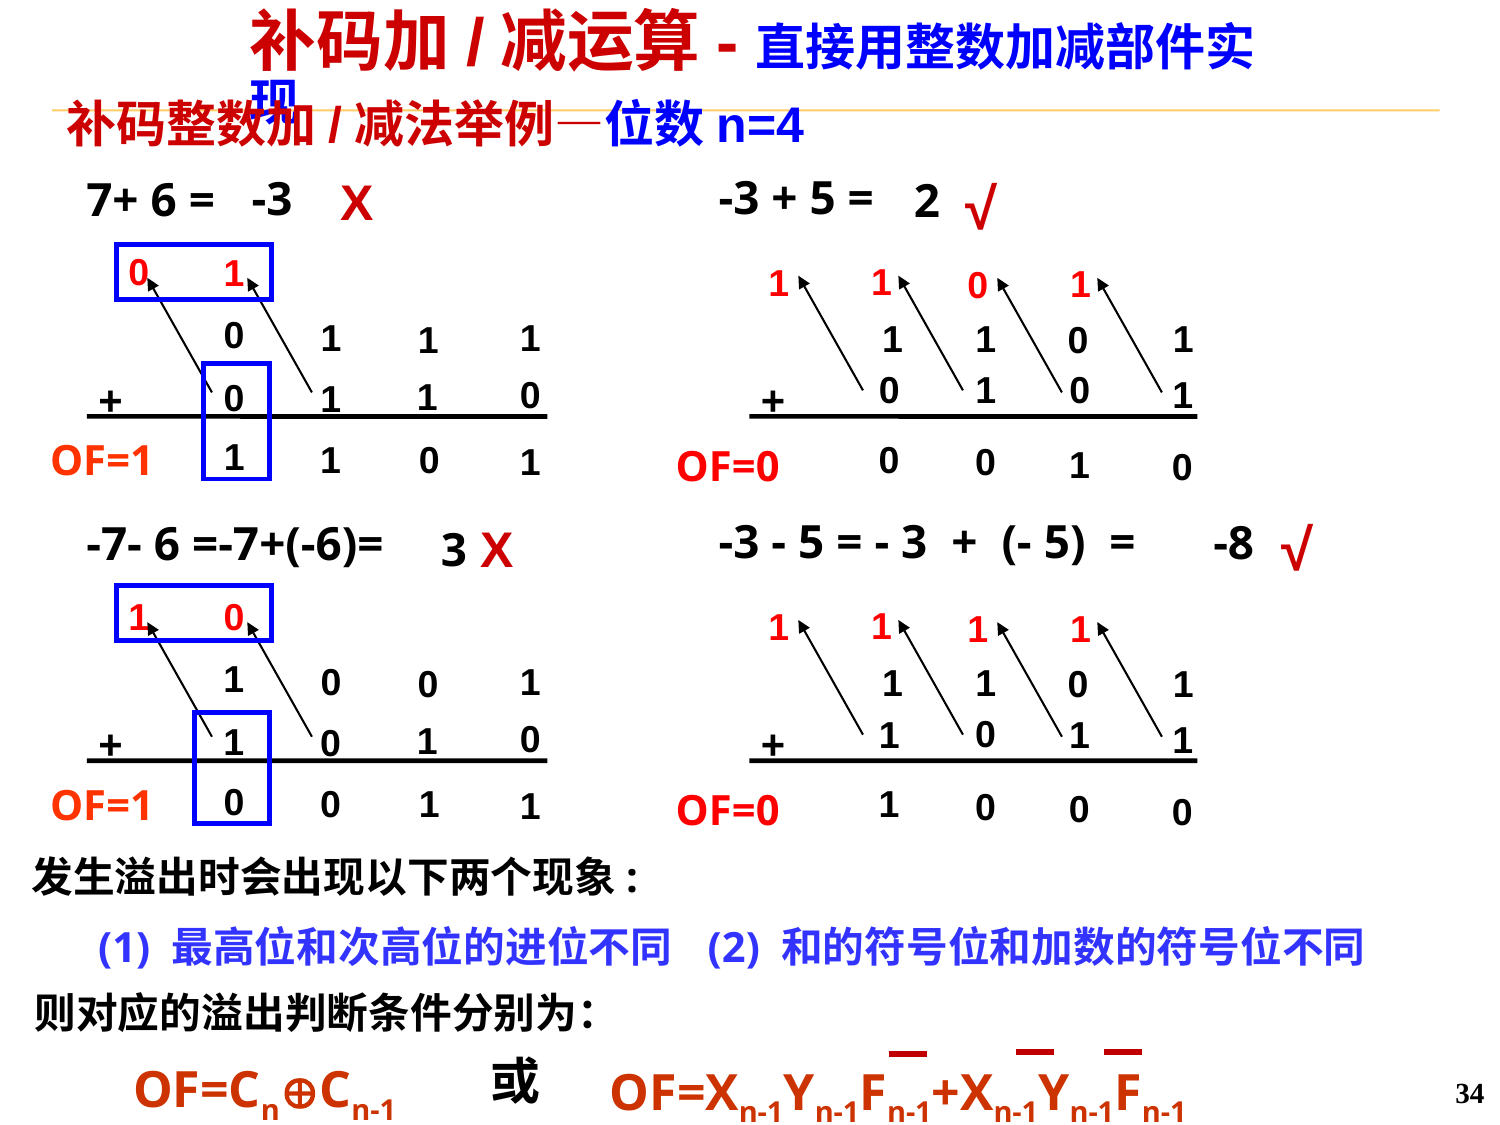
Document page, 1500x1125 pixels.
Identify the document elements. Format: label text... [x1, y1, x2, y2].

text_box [83, 585, 556, 836]
text_box X [465, 510, 541, 583]
text_box 2 [886, 163, 973, 234]
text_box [594, 1038, 1317, 1125]
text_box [745, 250, 1209, 496]
text_box 3 [426, 513, 485, 583]
text_box (1) 最高位和次高位的进位不同 [83, 905, 692, 979]
text_box 7+ 6 = [75, 170, 241, 231]
text_box -3 [241, 169, 327, 231]
text_box √ [951, 163, 1032, 249]
text_box 则对应的溢出判断条件分别为： [19, 979, 763, 1044]
text_box OF=CnCn-1 [118, 1036, 412, 1125]
text_box -7- 6 =-7+(-6)= [75, 514, 426, 576]
text_box OF=0 [660, 432, 740, 497]
text_box 发生溢出时会出现以下两个现象: [16, 835, 659, 909]
text_box X [325, 162, 401, 238]
text_box -3 + 5 = [708, 168, 886, 229]
text_box OF=1 [35, 426, 78, 492]
text_box -8 [1198, 506, 1285, 577]
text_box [745, 595, 1209, 841]
text_box OF=0 [660, 776, 741, 842]
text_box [83, 240, 556, 491]
text_box 或 [475, 1041, 590, 1117]
text_box (2) 和的符号位和加数的符号位不同 [692, 905, 1406, 979]
text_box 补码整数加/减法举例—位数n=4 [56, 97, 1004, 158]
text_box OF=1 [35, 771, 78, 836]
text_box √ [1267, 504, 1349, 590]
slide_number 34 [1322, 1062, 1500, 1122]
text_box 补码加/减运算-直接用整数加减部件实现 [239, 5, 1274, 136]
text_box -3 - 5 = - 3 + (- 5) = [708, 512, 1198, 573]
